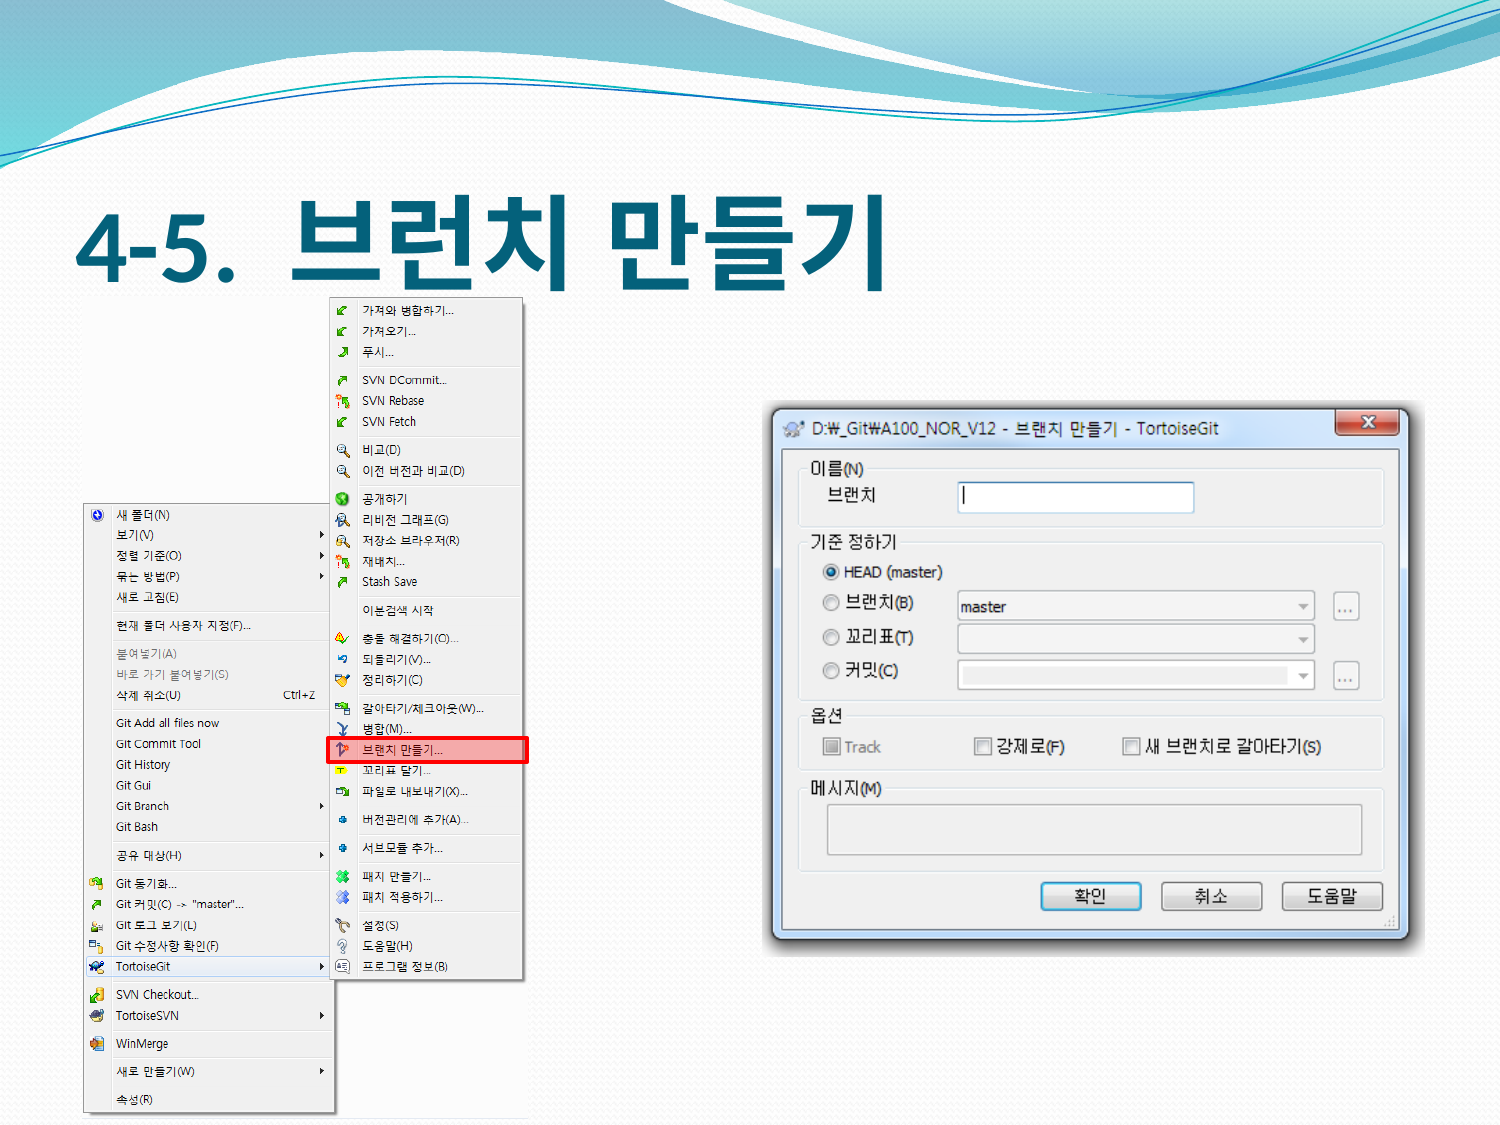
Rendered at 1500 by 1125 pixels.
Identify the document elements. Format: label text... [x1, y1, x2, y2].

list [762, 400, 1426, 957]
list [81, 296, 528, 1119]
title 4-5. 브런치 만들기 [75, 115, 1425, 303]
